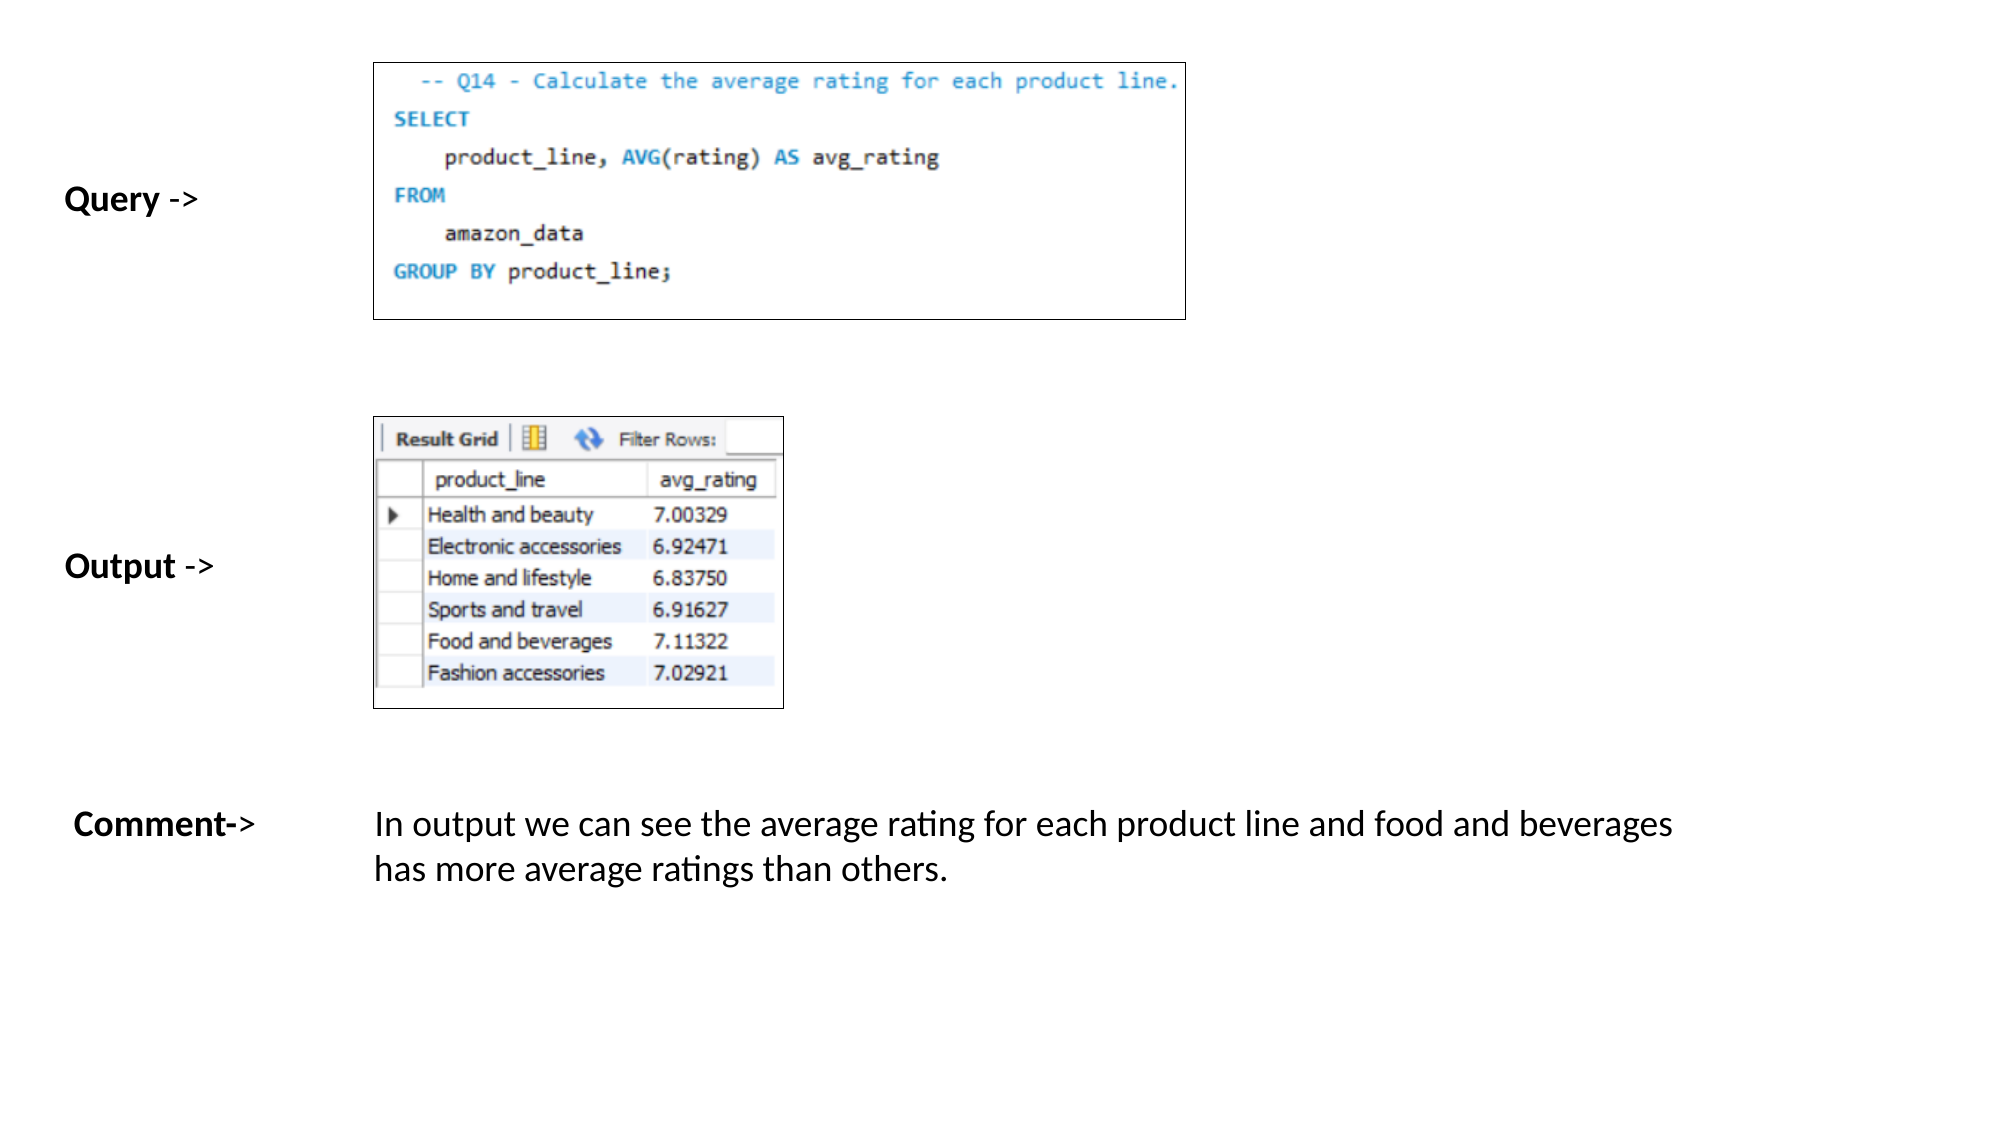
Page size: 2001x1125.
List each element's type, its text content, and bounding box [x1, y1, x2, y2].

text_box Query -> [49, 167, 223, 227]
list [373, 62, 1186, 320]
text_box Comment-> In output we can see the average rating for each product line and food and beverages has more average ratings than others. [59, 791, 1699, 897]
picture [373, 416, 784, 709]
text_box Output -> [49, 534, 239, 594]
